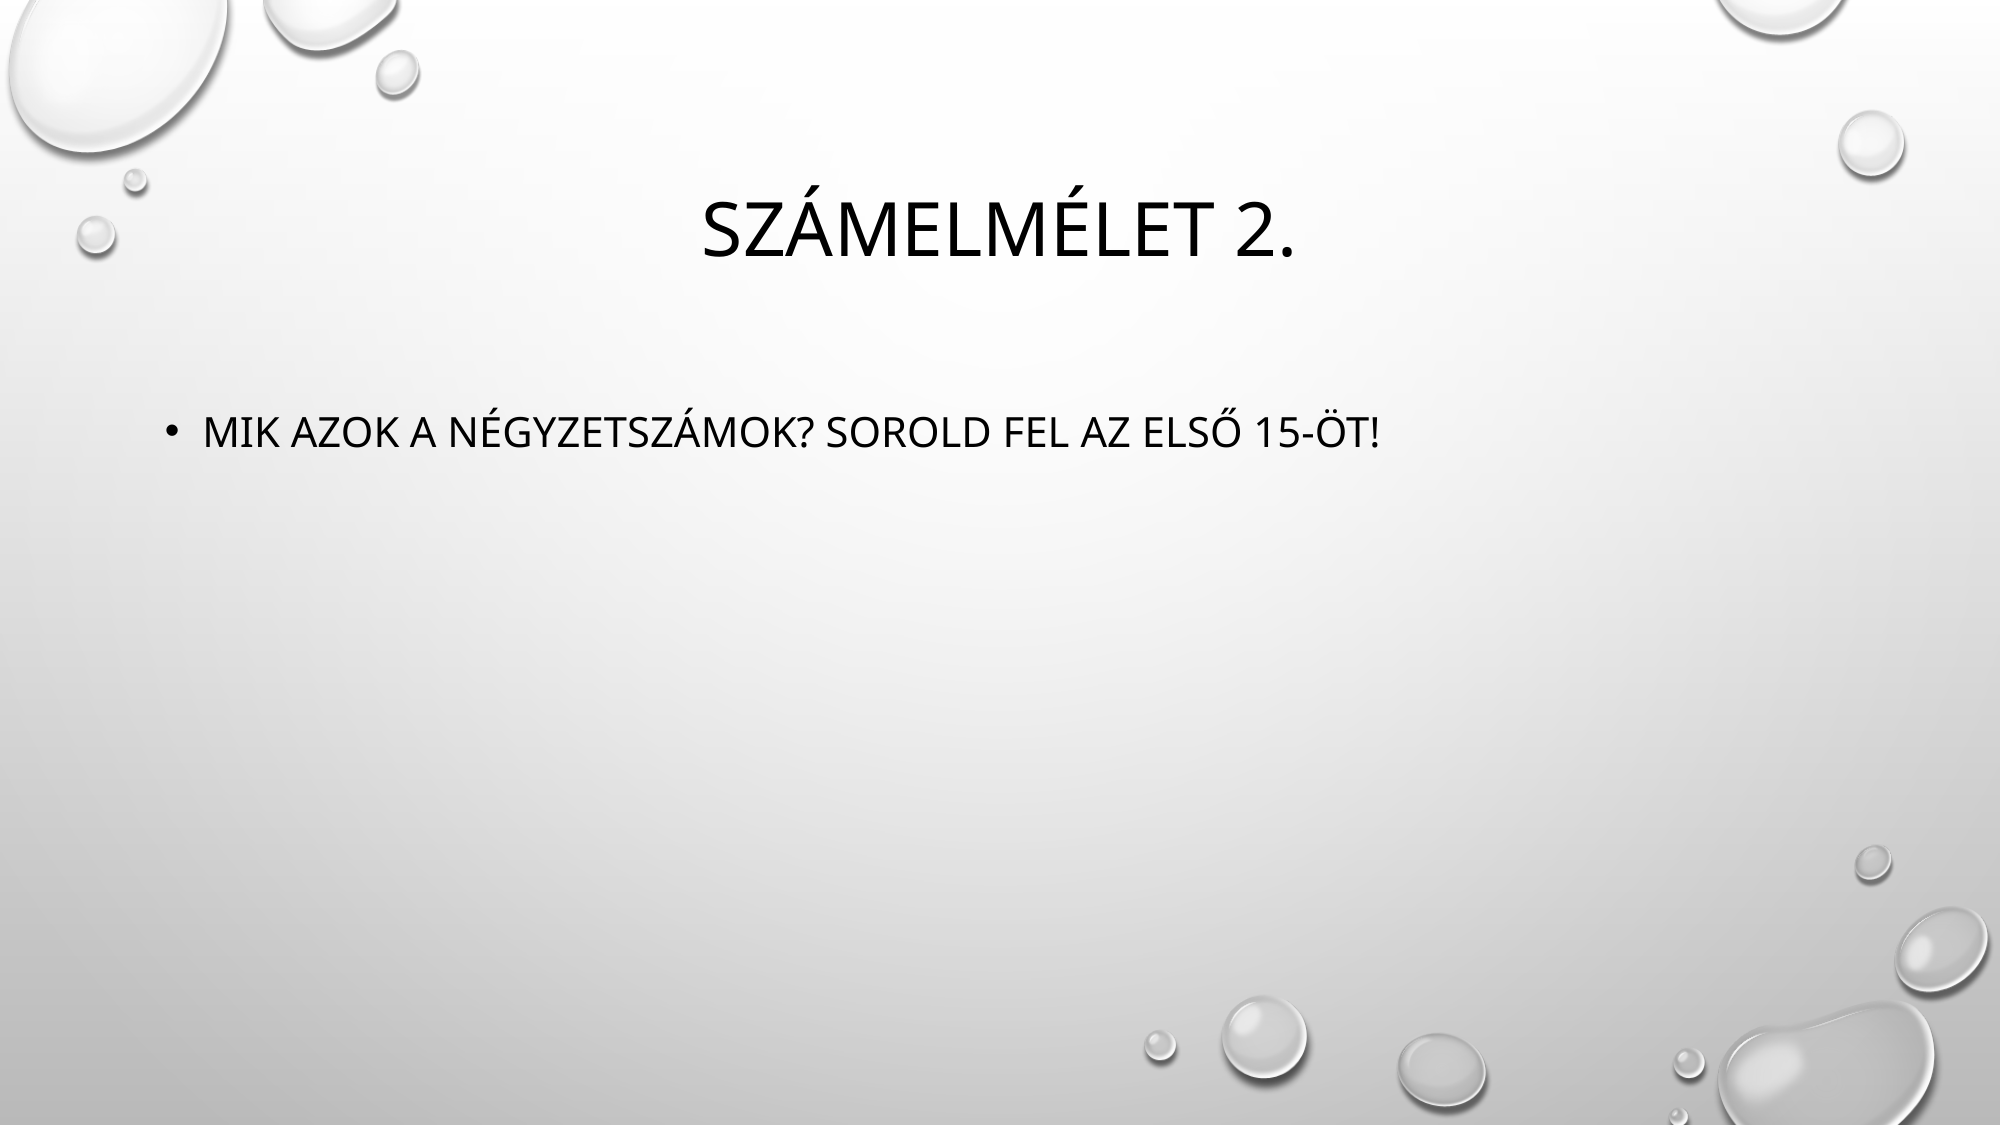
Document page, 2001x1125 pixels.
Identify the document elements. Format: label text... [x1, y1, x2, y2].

picture [0, 0, 2000, 1125]
list Mik azok a négyzetszámok? Sorold fel az első 15-öt! [149, 388, 1850, 950]
title Számelmélet 2. [149, 101, 1851, 364]
